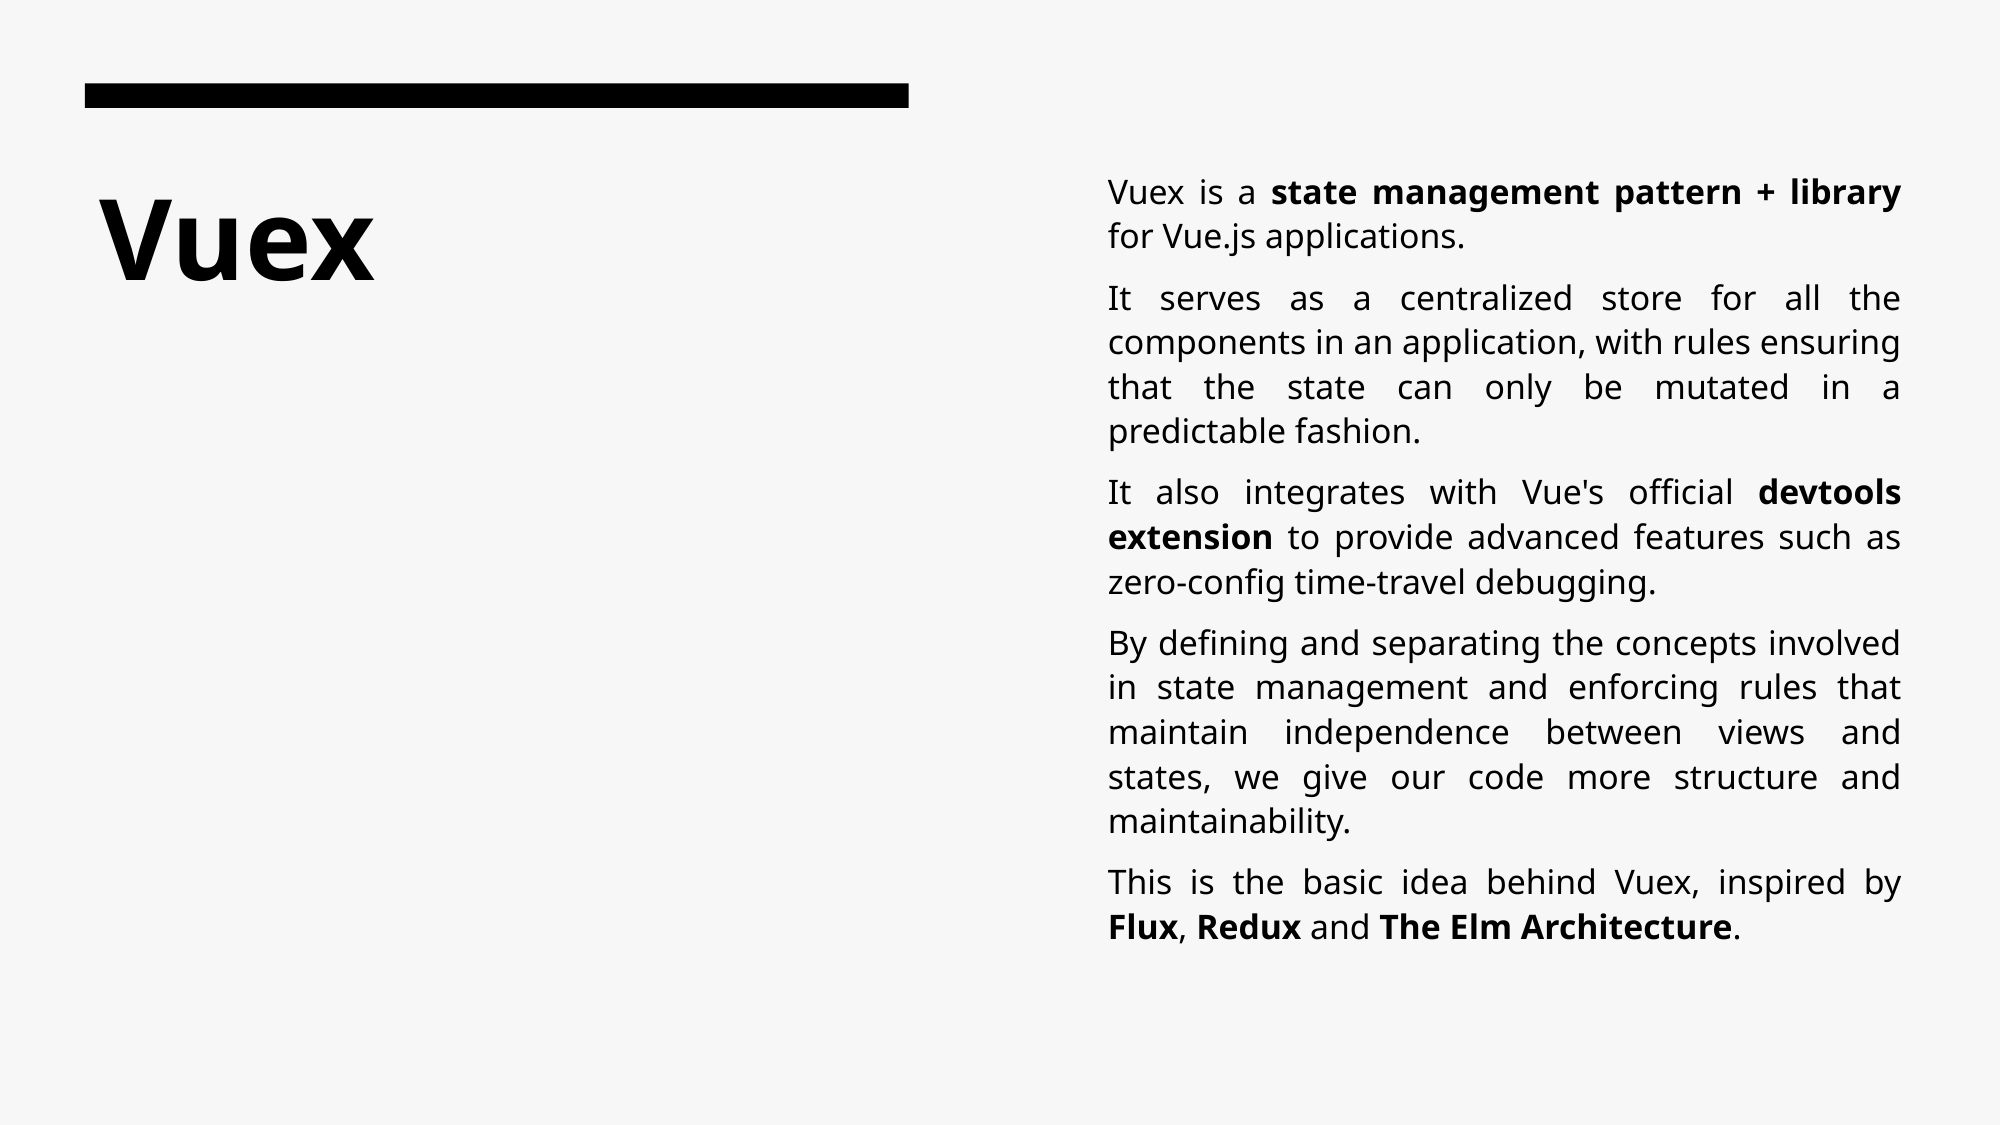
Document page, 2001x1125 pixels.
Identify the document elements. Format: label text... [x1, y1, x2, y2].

list Vuex is a state management pattern + library for Vue.js applications. It serves as a centralized store for all the components in an application, with rules ensuring that the state can only be mutated in a predictable fashion. It also integrates with Vue's official devtools extension to provide advanced features such as zero-config time-travel debugging. By defining and separating the concepts involved in state management and enforcing rules that maintain independence between views and states, we give our code more structure and maintainability. This is the basic idea behind Vuex, inspired by Flux, Redux and The Elm Architecture. [1092, 158, 1917, 958]
title Vuex [84, 160, 909, 960]
